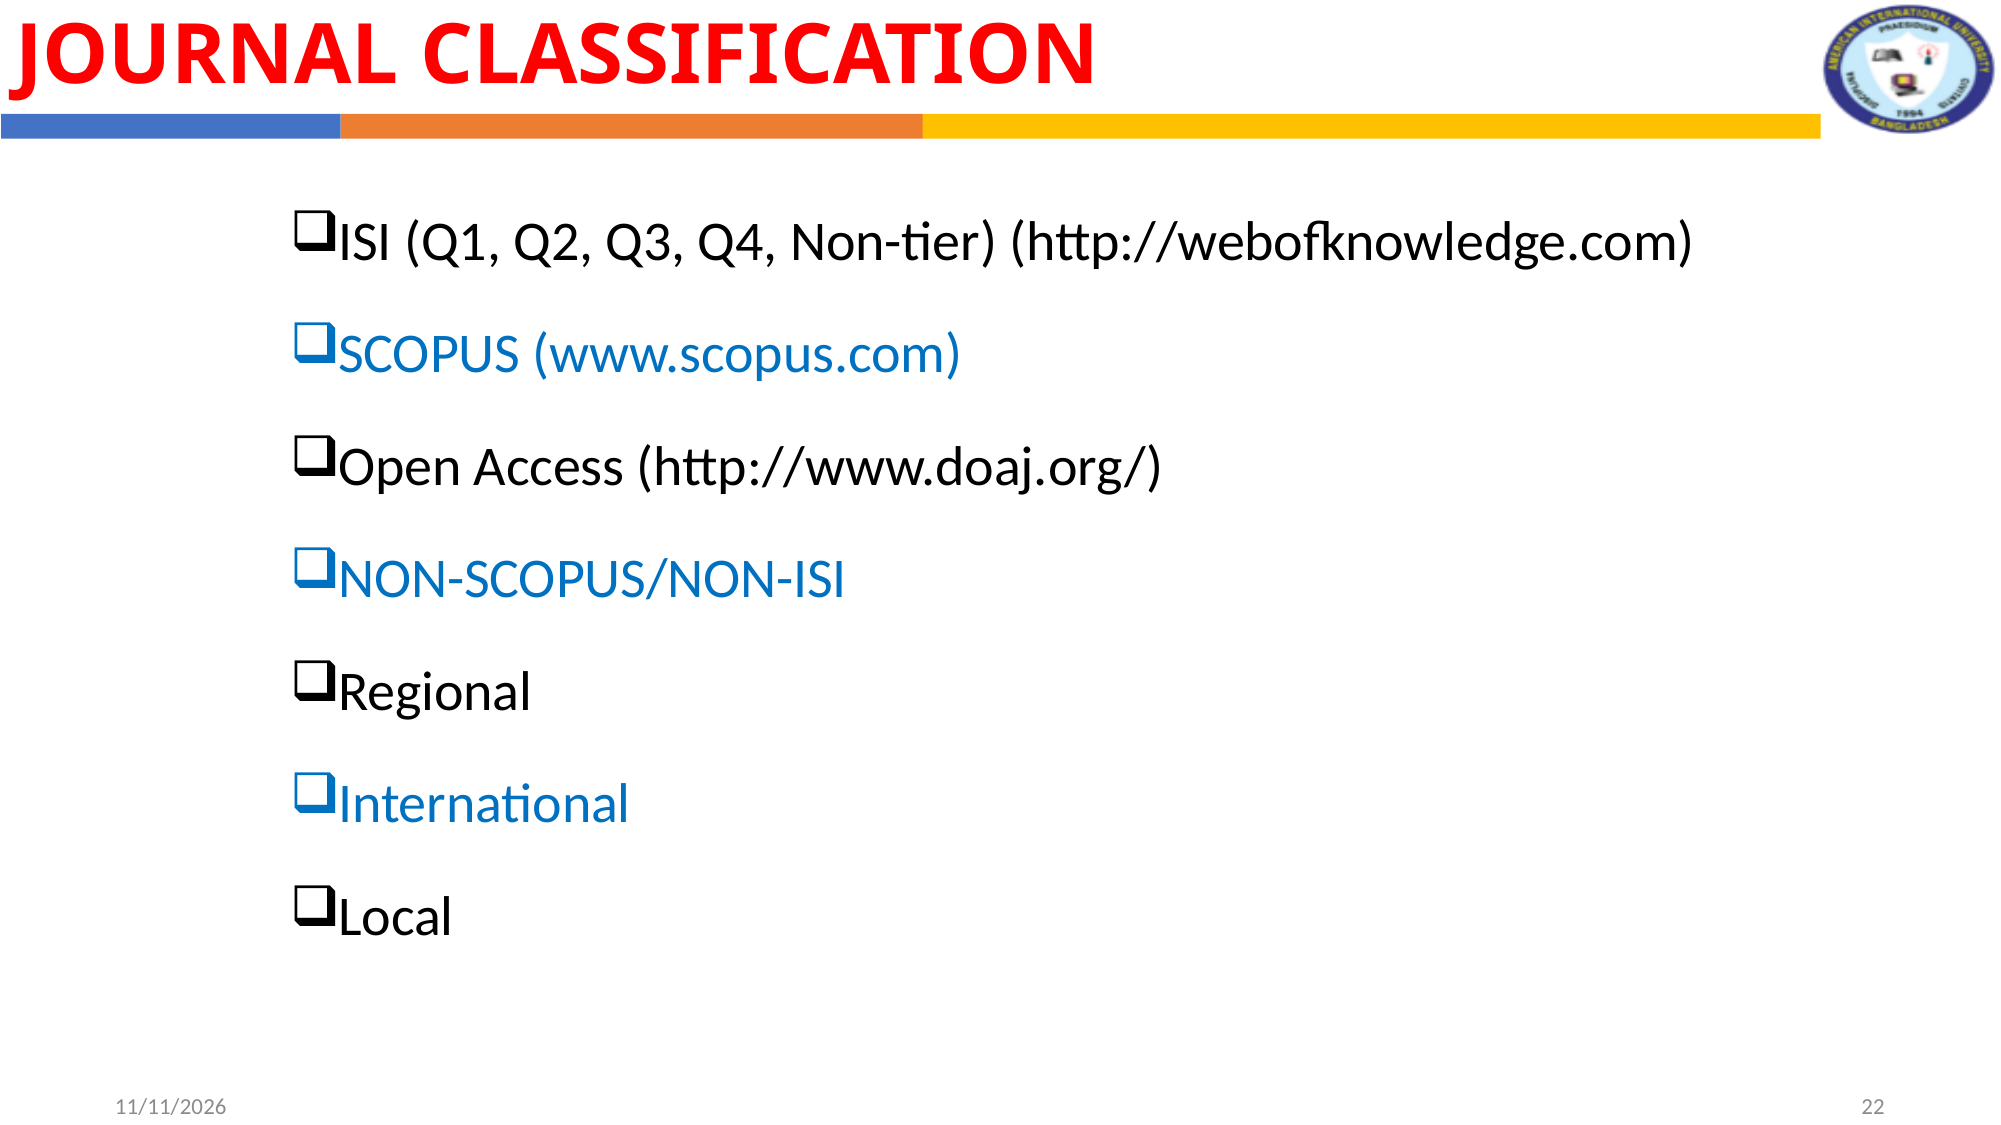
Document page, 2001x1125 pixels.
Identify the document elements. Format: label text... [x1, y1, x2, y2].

list Journal Classification [0, 0, 1821, 114]
list ISI (Q1, Q2, Q3, Q4, Non-tier) (http://webofknowledge.com) SCOPUS (www.scopus.com) Open Access (http://www.doaj.org/) NON-SCOPUS/NON-ISI Regional International Local [275, 163, 1725, 1058]
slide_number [99, 1074, 567, 1125]
slide_number 22 [1433, 1074, 1900, 1125]
picture [1820, 2, 1999, 137]
